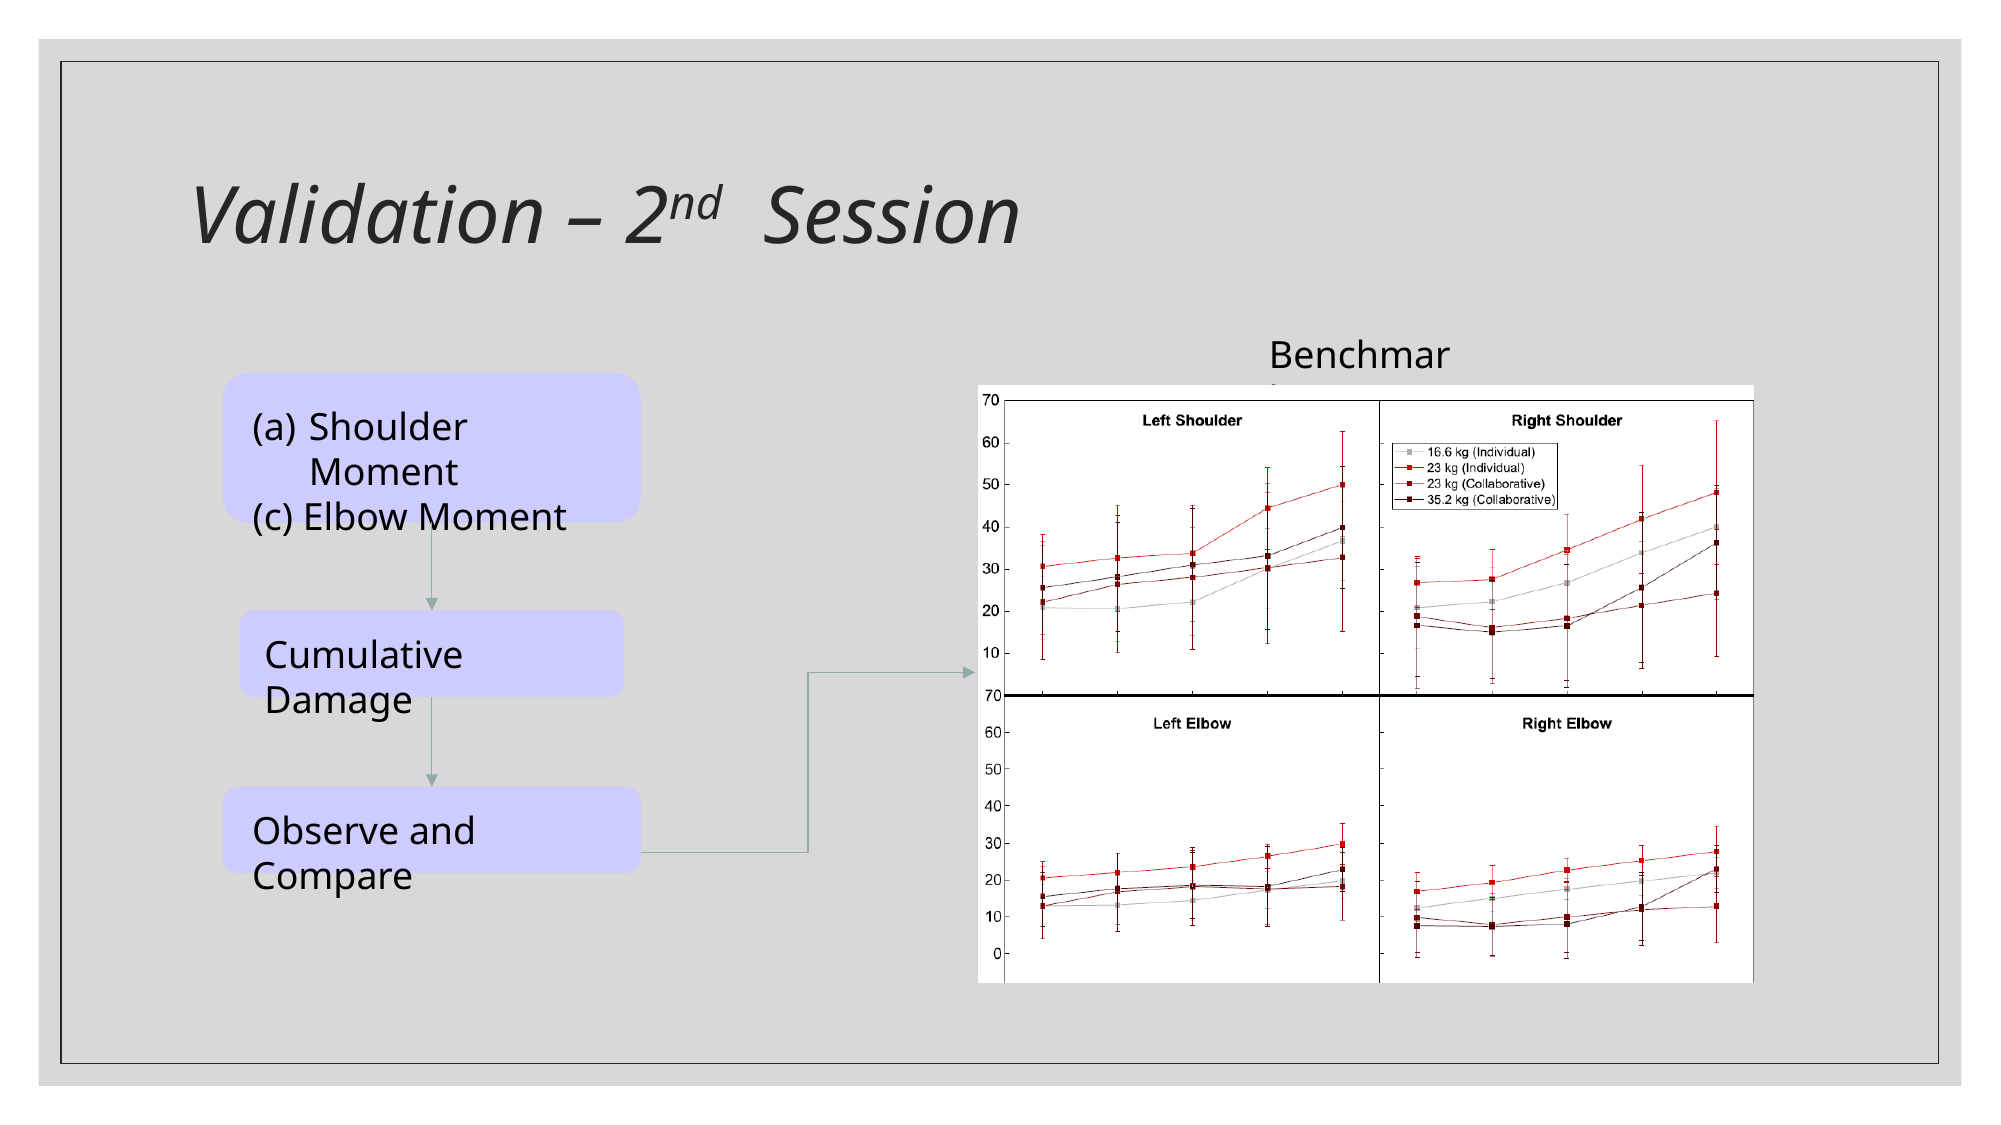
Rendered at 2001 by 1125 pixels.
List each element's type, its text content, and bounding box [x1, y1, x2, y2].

title Validation – 2nd Session [174, 105, 1825, 331]
text_box Shoulder Moment (c) Elbow Moment [237, 395, 626, 546]
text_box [640, 672, 972, 830]
text_box Cumulative Damage [249, 623, 620, 728]
text_box [238, 609, 626, 697]
text_box [221, 372, 642, 522]
picture [978, 385, 1754, 983]
text_box [221, 785, 635, 875]
text_box Benchmark [1254, 323, 1478, 381]
text_box Observe and Compare [237, 799, 641, 905]
